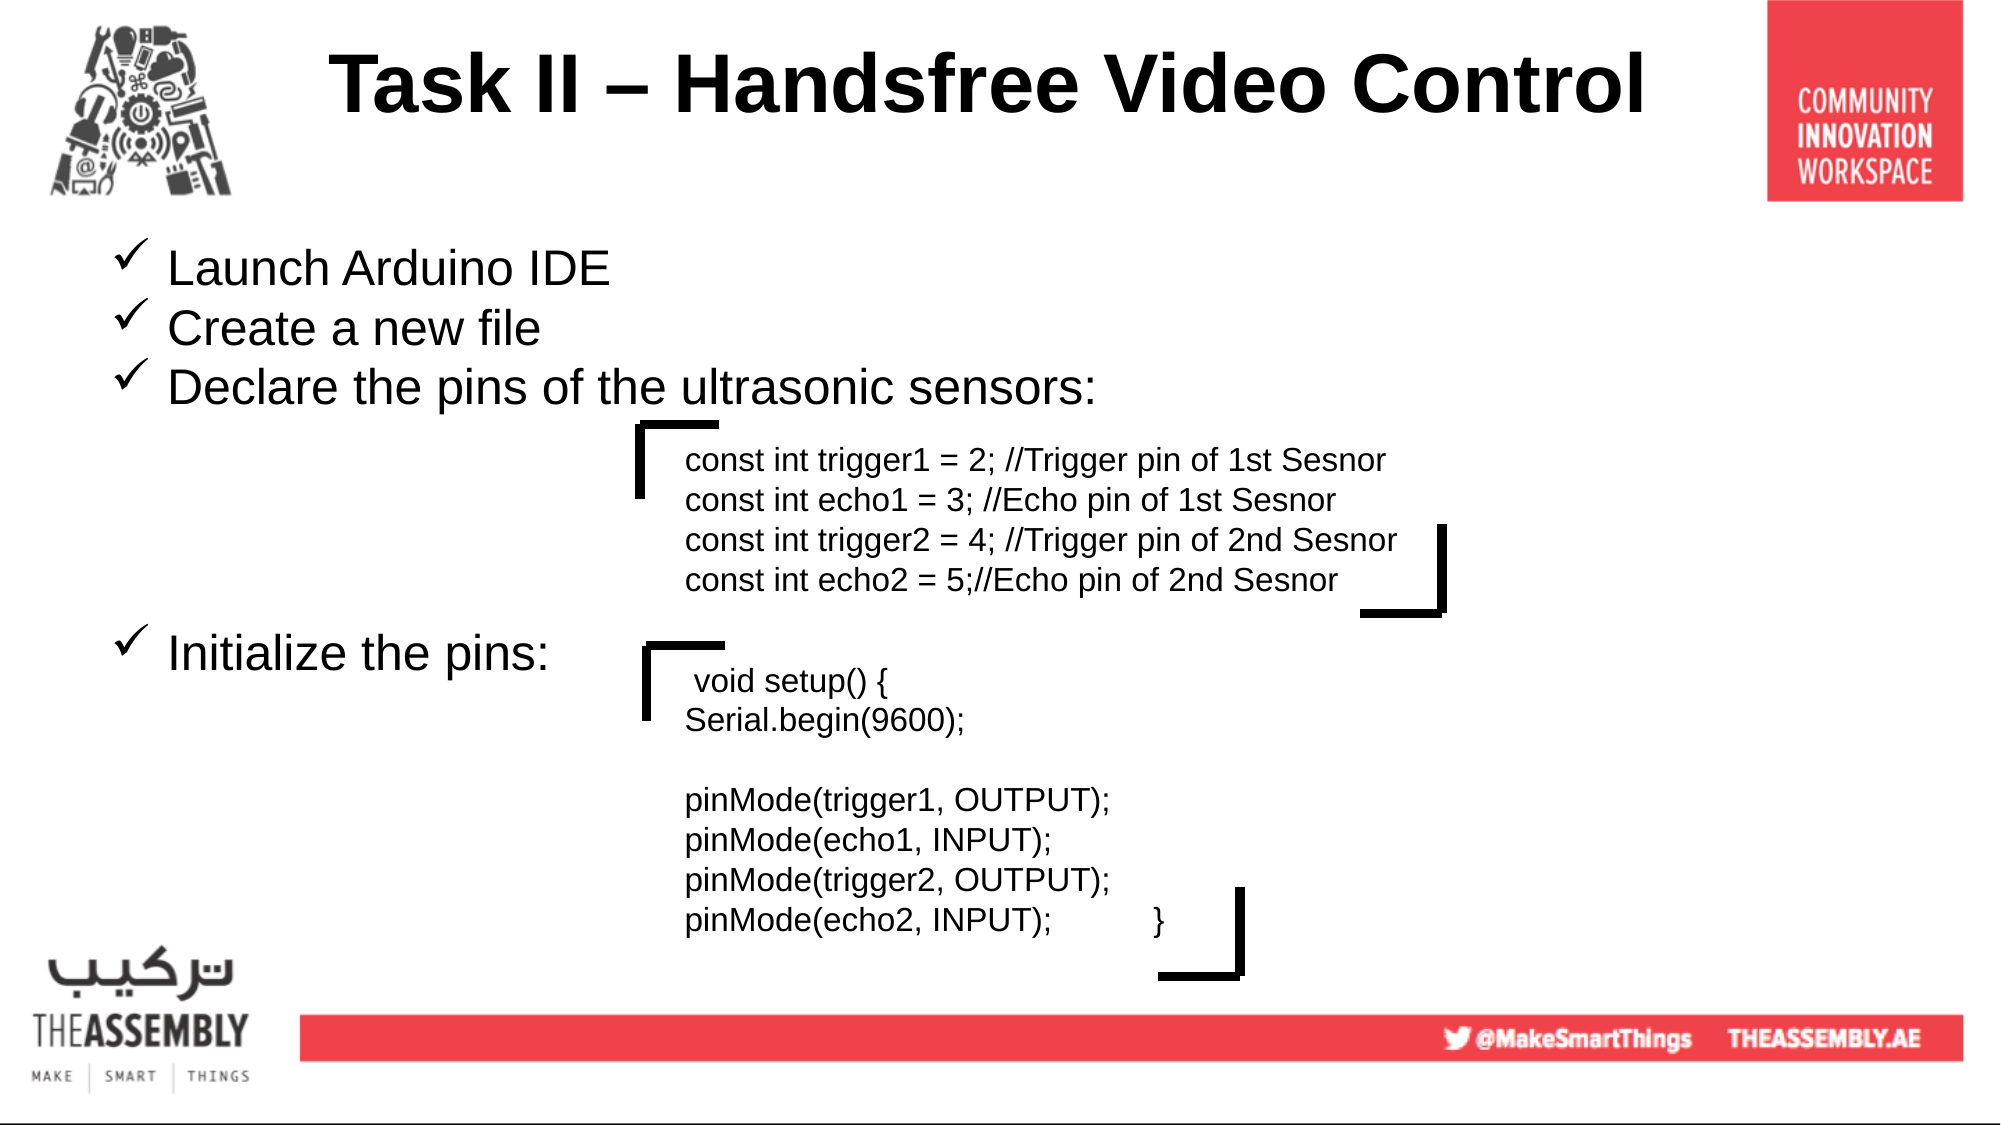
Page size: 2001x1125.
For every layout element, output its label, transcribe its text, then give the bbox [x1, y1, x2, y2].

picture [0, 0, 2001, 1125]
text_box const int trigger1 = 2; //Trigger pin of 1st Sesnor const int echo1 = 3; //Echo pin of 1st Sesnor const int trigger2 = 4; //Trigger pin of 2nd Sesnor const int echo2 = 5;//Echo pin of 2nd Sesnor [677, 430, 1478, 605]
text_box void setup() { Serial.begin(9600); pinMode(trigger1, OUTPUT); pinMode(echo1, INPUT); pinMode(trigger2, OUTPUT); pinMode(echo2, INPUT); } [677, 651, 1222, 946]
text_box Launch Arduino IDE Create a new file Declare the pins of the ultrasonic sensors: [90, 227, 1910, 423]
text_box Task II – Handsfree Video Control [0, 9, 2000, 150]
text_box Initialize the pins: [90, 613, 1910, 689]
